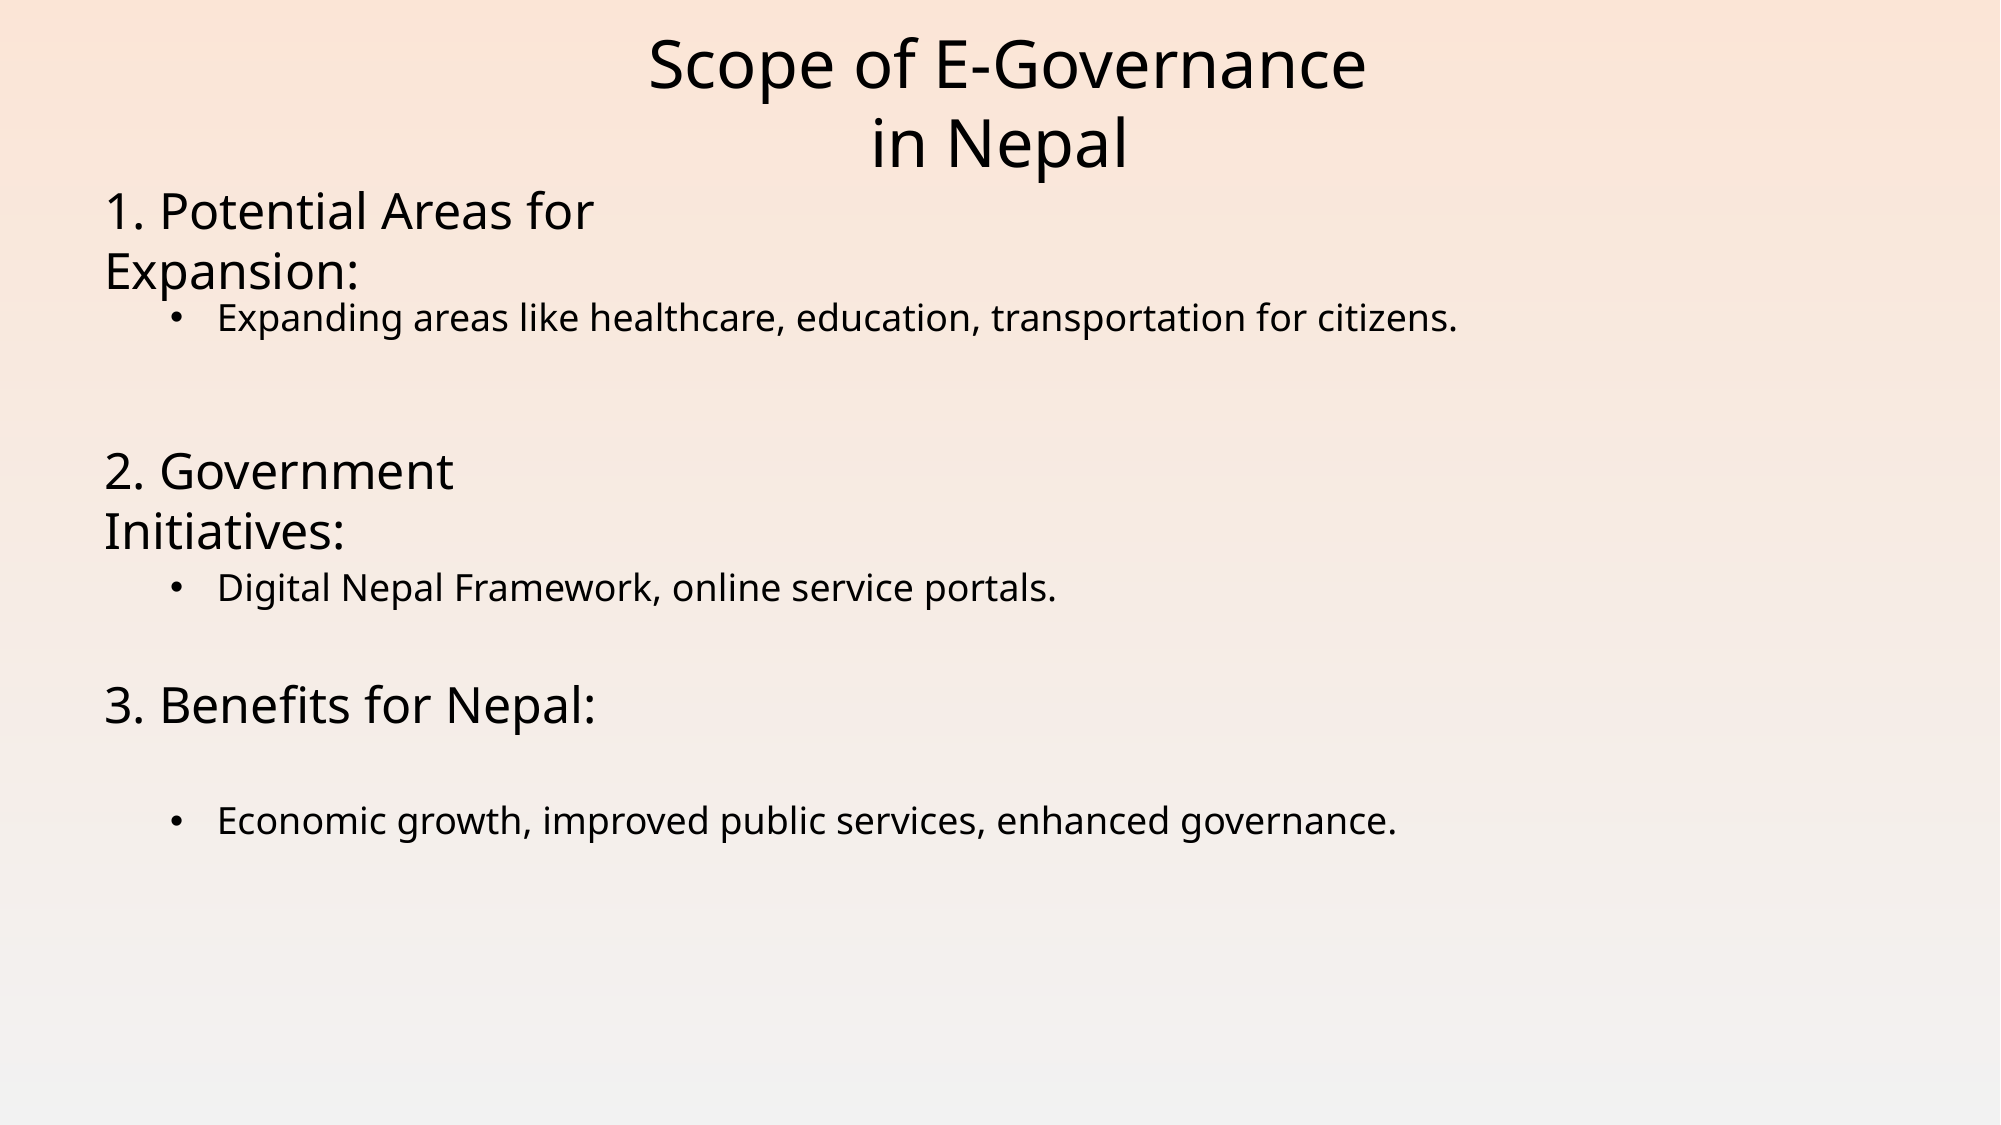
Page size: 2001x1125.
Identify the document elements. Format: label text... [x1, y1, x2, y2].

text_box 2. Government Initiatives: [89, 431, 700, 567]
text_box 1. Potential Areas for Expansion: [89, 171, 700, 307]
text_box Scope of E-Governance in Nepal [607, 13, 1393, 189]
text_box Expanding areas like healthcare, education, transportation for citizens. [155, 286, 1953, 347]
text_box 3. Benefits for Nepal: [89, 665, 700, 741]
text_box Digital Nepal Framework, online service portals. [155, 556, 1953, 617]
text_box Economic growth, improved public services, enhanced governance. [155, 790, 1953, 850]
